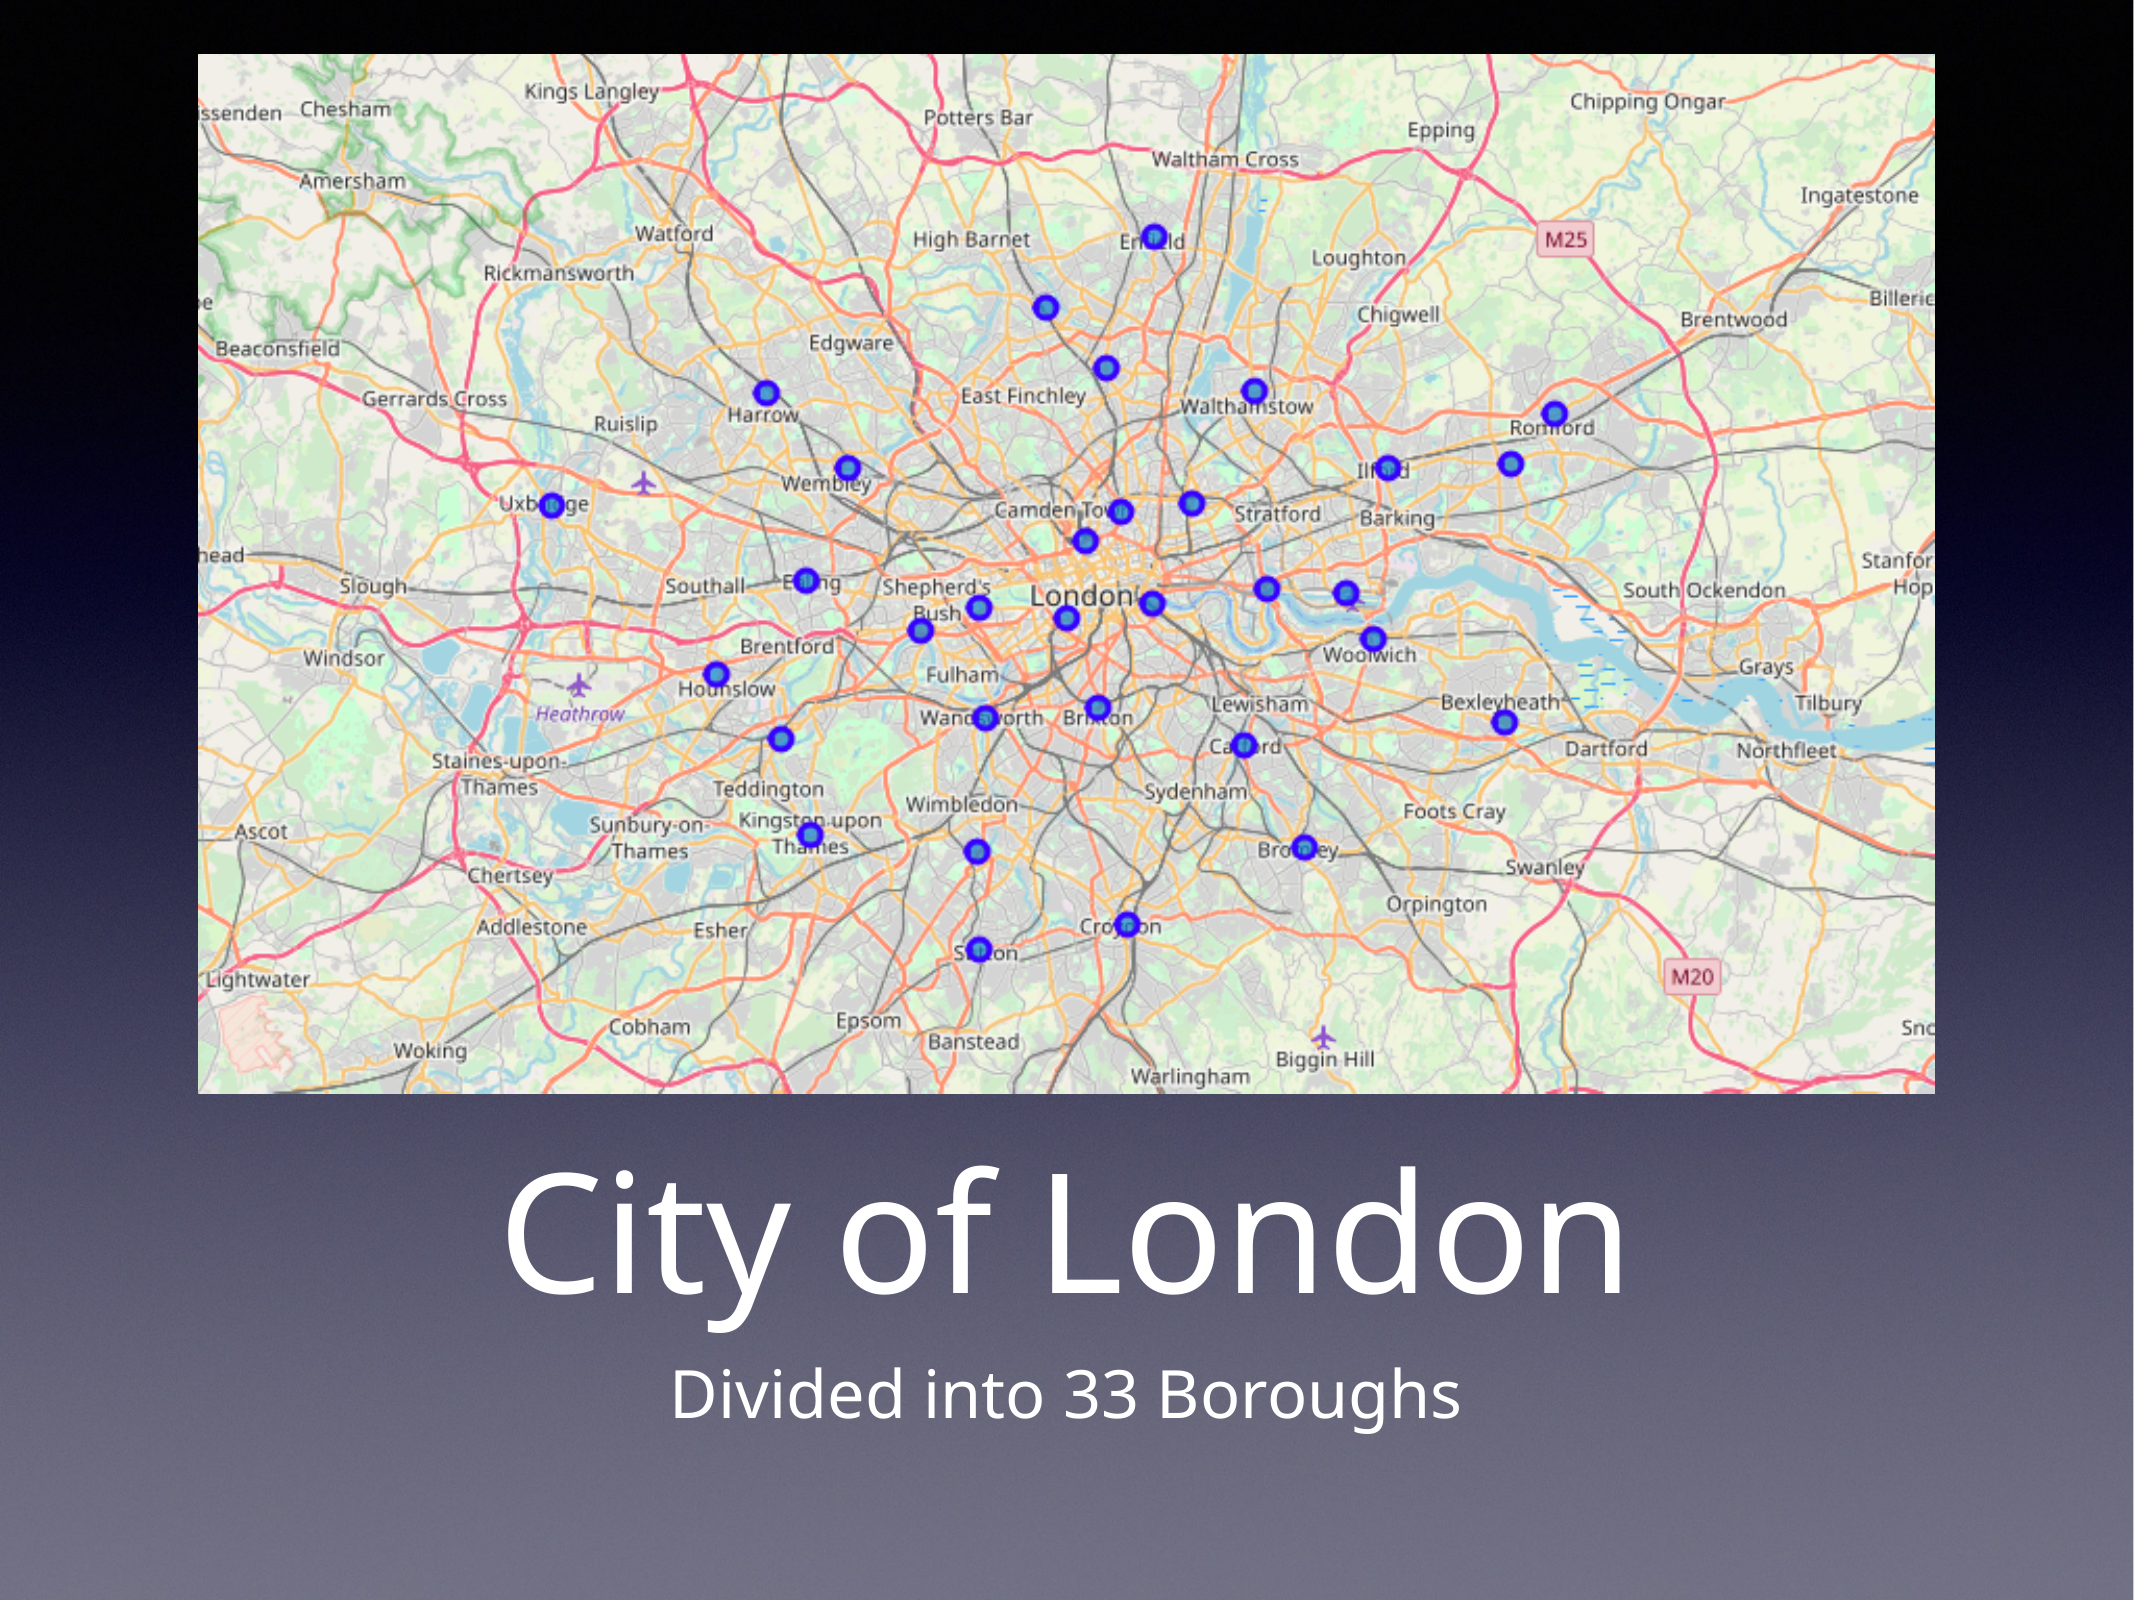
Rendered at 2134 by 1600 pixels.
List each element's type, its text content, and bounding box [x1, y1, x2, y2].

list Divided into 33 Boroughs [207, 1343, 1926, 1545]
title City of London [207, 1104, 1926, 1336]
picture [0, 0, 2134, 1600]
